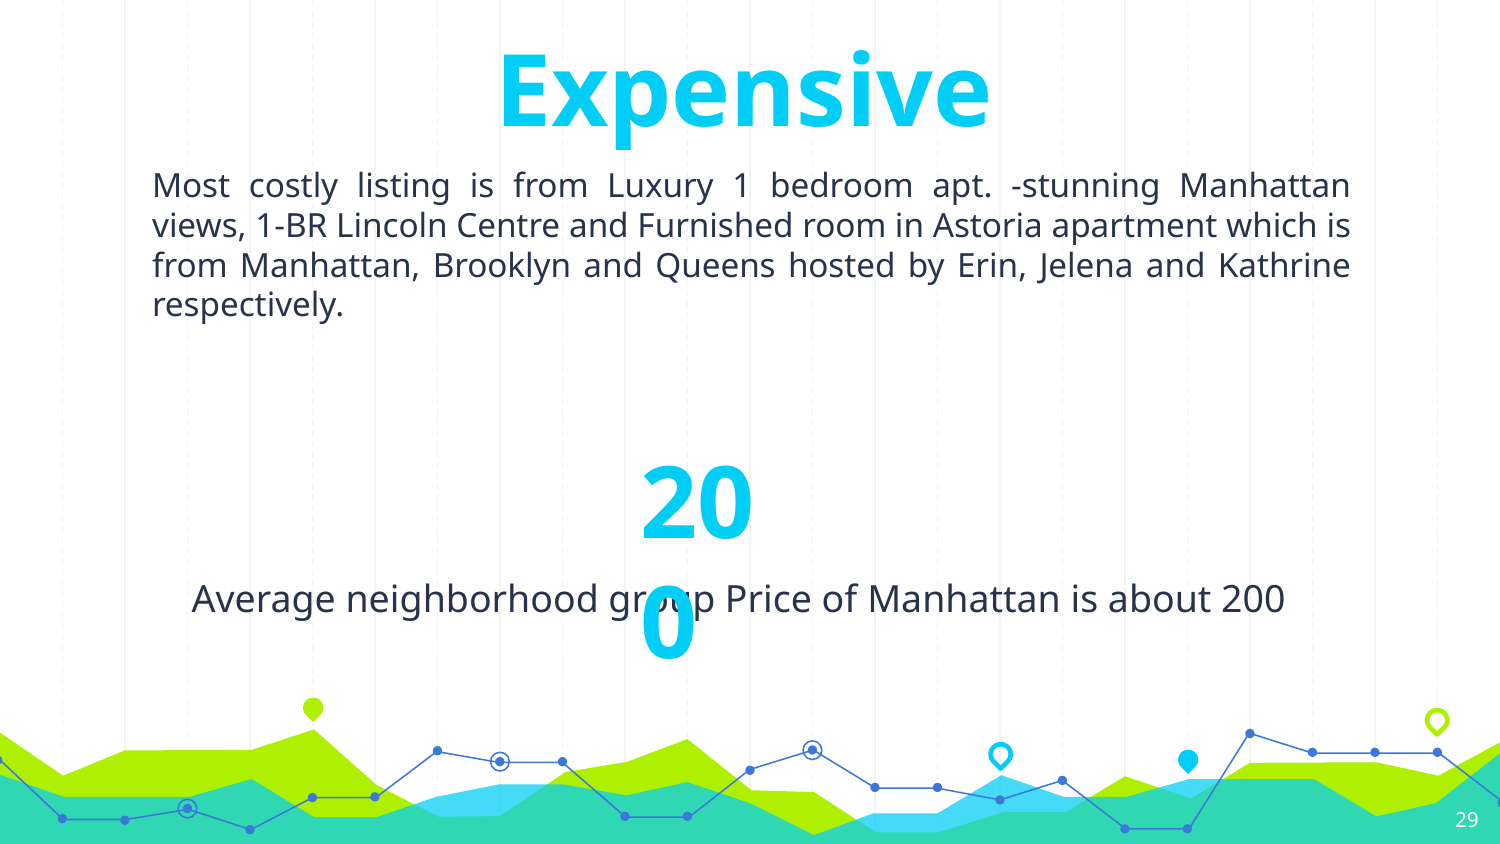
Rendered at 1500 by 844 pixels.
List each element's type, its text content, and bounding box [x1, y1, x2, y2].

list Most costly listing is from Luxury 1 bedroom apt. -stunning Manhattan views, 1-BR Lincoln Centre and Furnished room in Astoria apartment which is from Manhattan, Brooklyn and Queens hosted by Erin, Jelena and Kathrine respectively. [120, 148, 1368, 398]
text_box Average neighborhood group Price of Manhattan is about 200 [120, 567, 625, 628]
slide_number ‹#› [1403, 791, 1494, 844]
title Expensive [170, 43, 1318, 148]
text_box 200 [625, 430, 819, 686]
text_box Average neighborhood group Price of Manhattan is about 200 [819, 567, 1368, 628]
